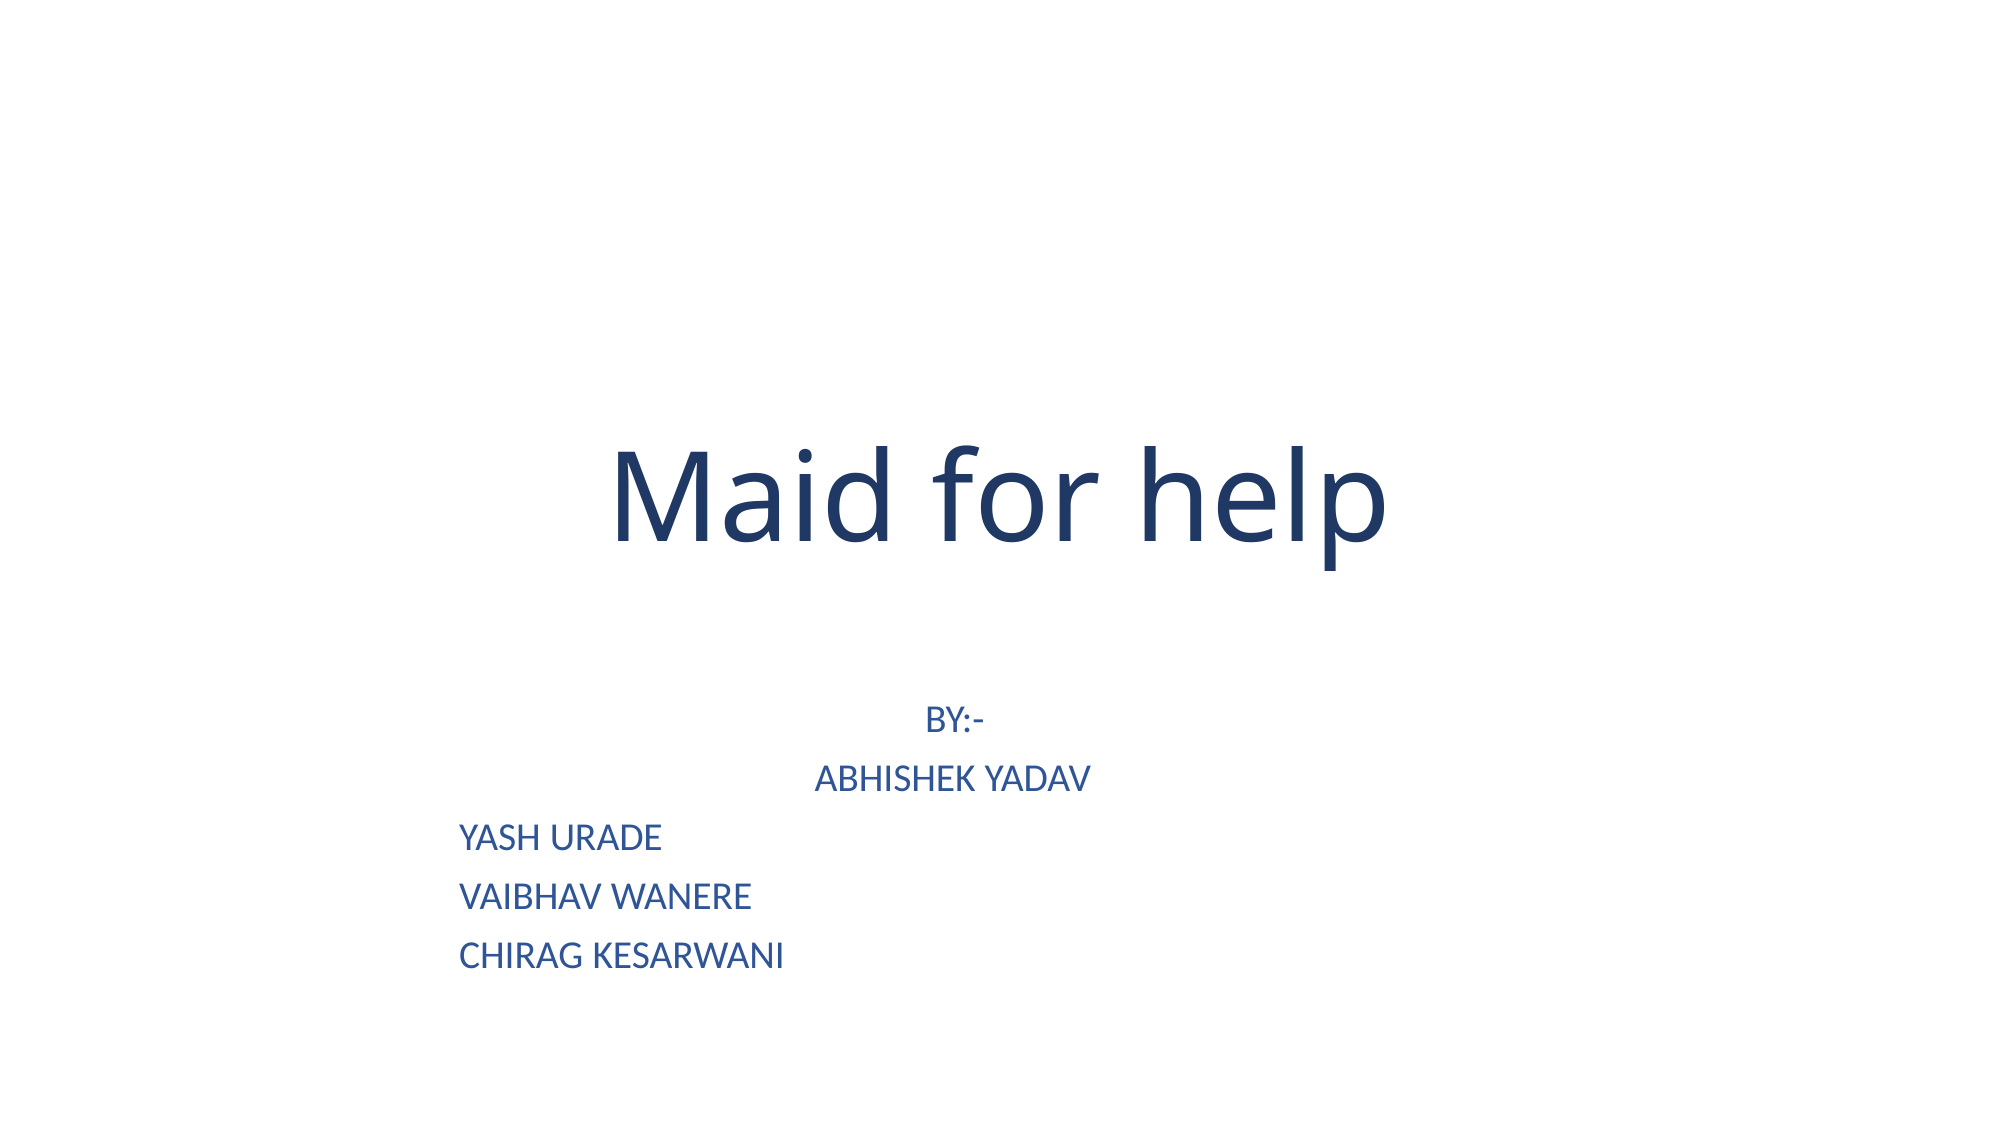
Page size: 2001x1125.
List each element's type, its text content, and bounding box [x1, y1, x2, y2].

title Maid for help [248, 184, 1749, 576]
subtitle BY:- ABHISHEK YADAV YASH URADE VAIBHAV WANERE CHIRAG KESARWANI [325, 690, 1809, 992]
